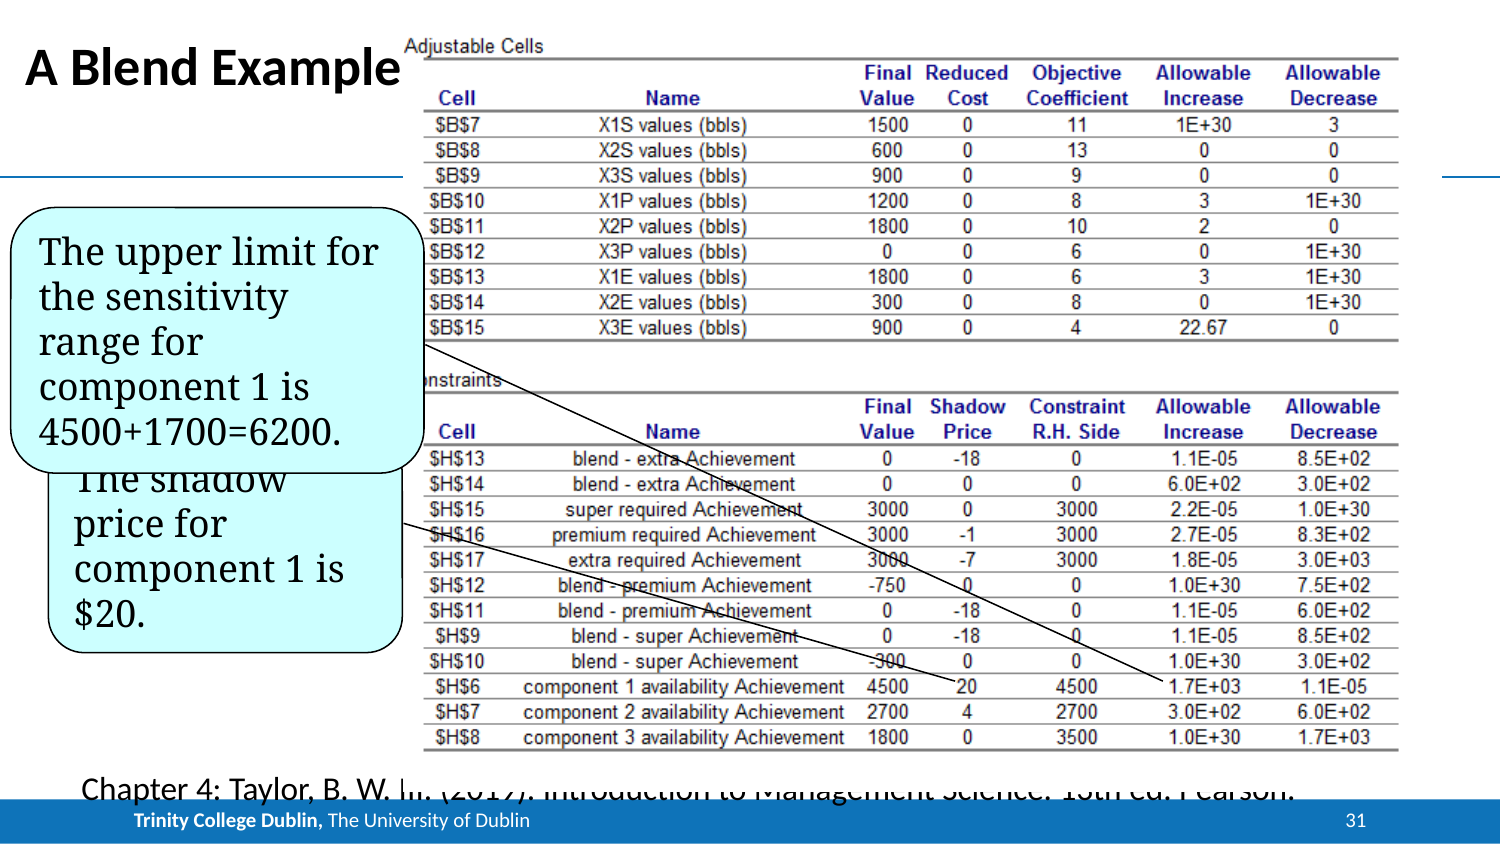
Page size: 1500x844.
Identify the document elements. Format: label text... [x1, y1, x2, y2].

text_box The shadow price for component 1 is $20. [48, 470, 398, 653]
text_box The upper limit for the sensitivity range for component 1 is 4500+1700=6200. [10, 207, 398, 474]
title A Blend Example [25, 27, 398, 162]
picture [403, 10, 1442, 792]
slide_number 31 [1318, 816, 1367, 833]
list Chapter 4: Taylor, B. W. III. (2019). Introduction to Management Science. 13th ed. Pearson. [81, 766, 1367, 816]
